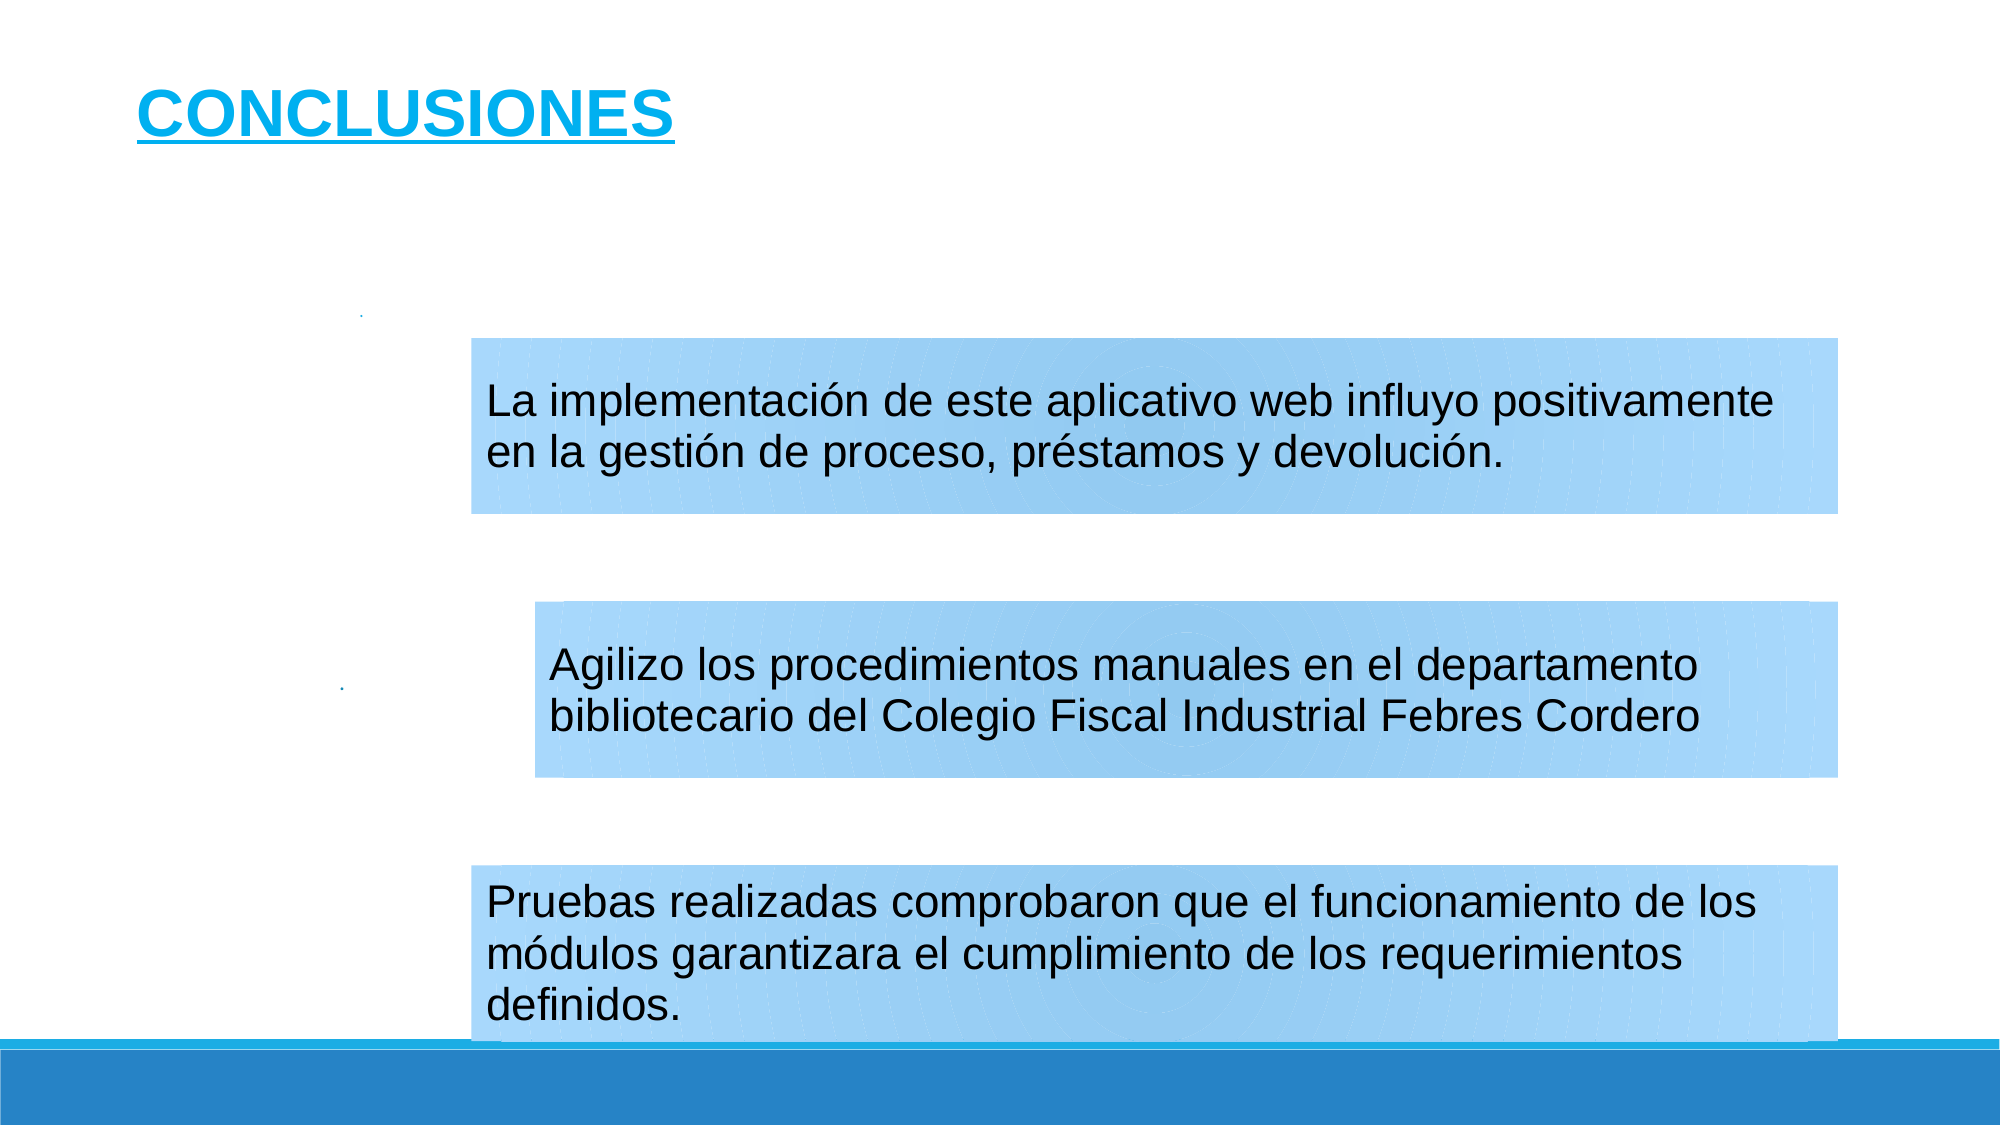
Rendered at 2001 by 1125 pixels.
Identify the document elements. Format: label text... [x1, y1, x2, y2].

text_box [336, 172, 1839, 1053]
text_box CONCLUSIONES [122, 62, 690, 158]
